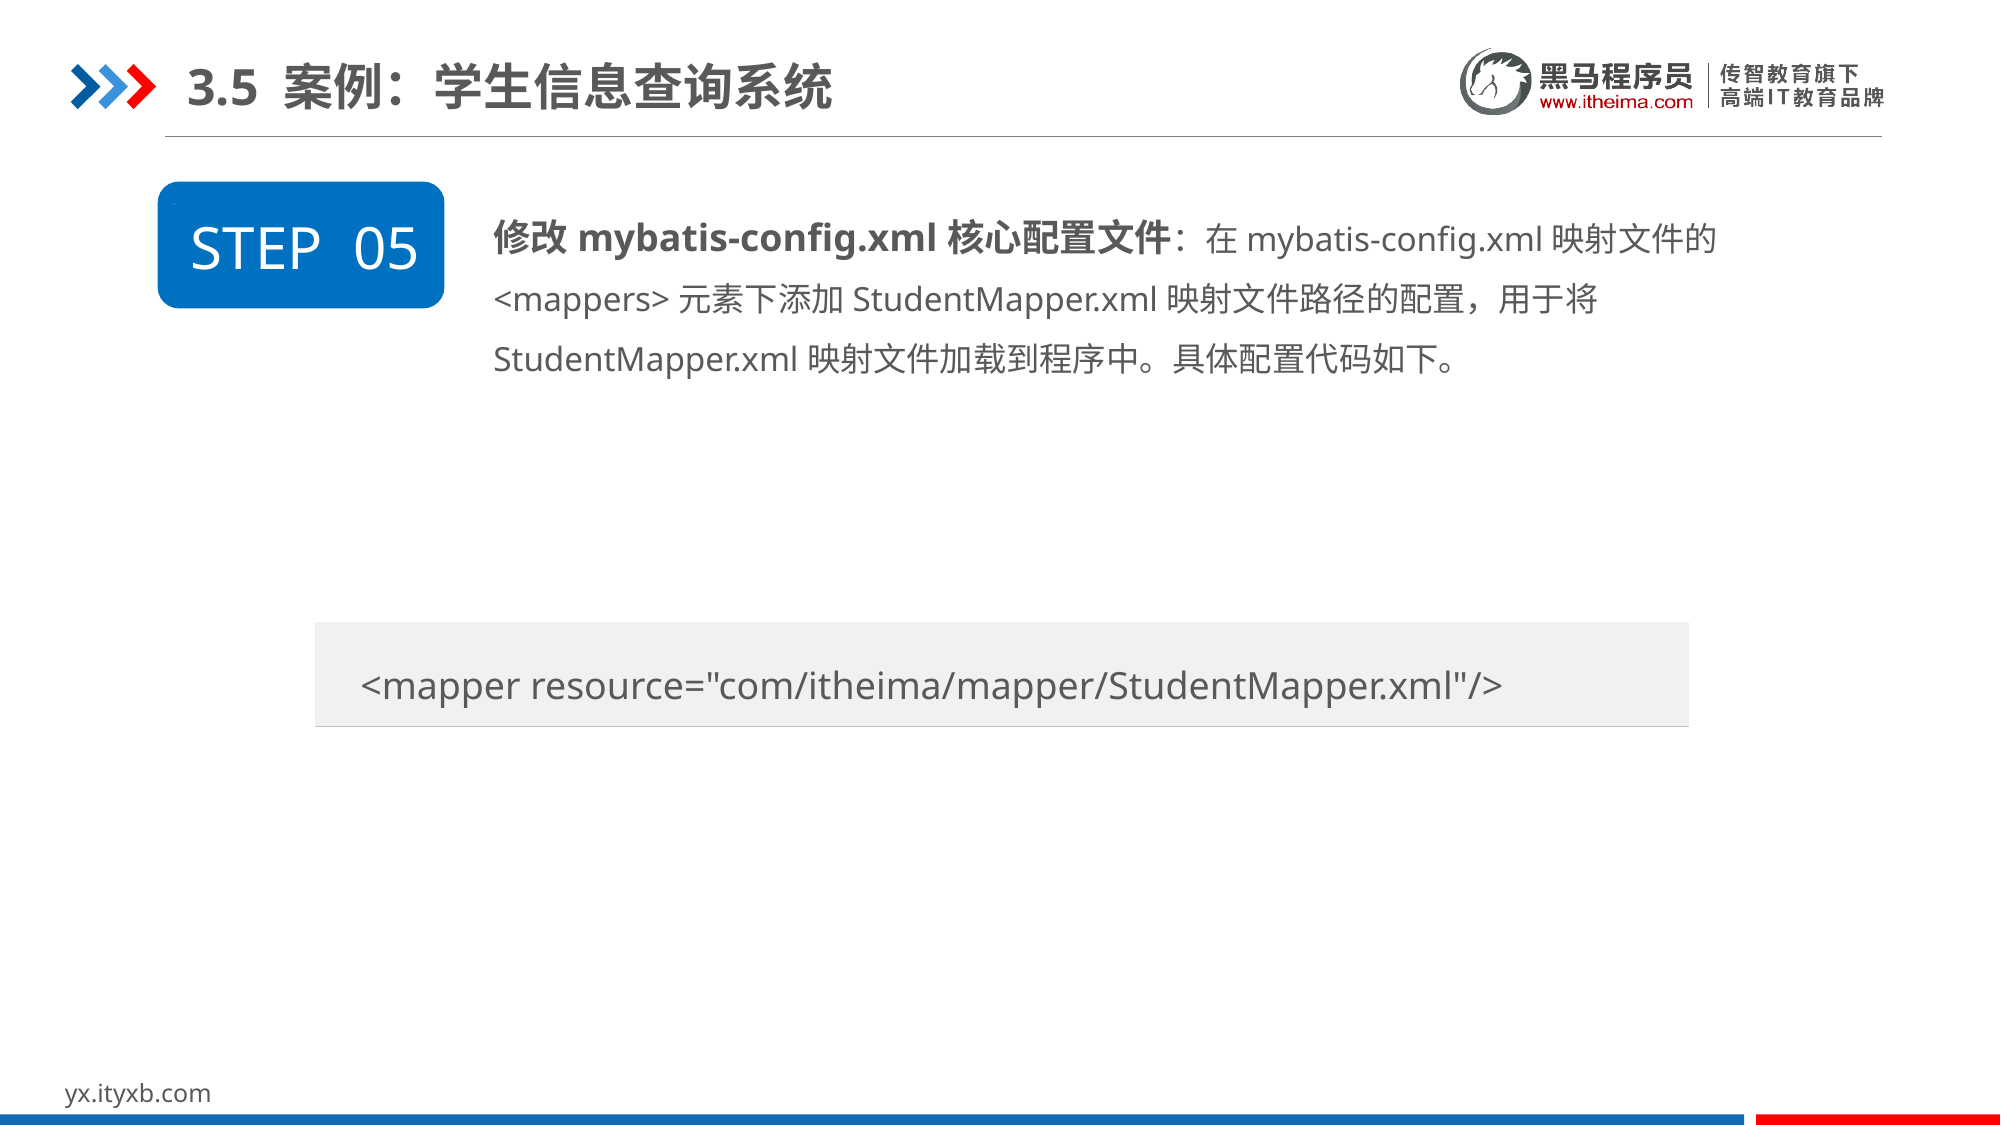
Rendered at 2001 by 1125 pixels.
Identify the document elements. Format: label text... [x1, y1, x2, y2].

text_box STEP 05 [172, 203, 439, 289]
text_box 修改mybatis-config.xml核心配置文件：在mybatis-config.xml映射文件的<mappers>元素下添加StudentMapper.xml映射文件路径的配置，用于将StudentMapper.xml映射文件加载到程序中。具体配置代码如下。 [478, 183, 1871, 386]
text_box 3.5 案例：学生信息查询系统 [187, 43, 938, 127]
picture [1460, 48, 1887, 115]
picture [315, 622, 1692, 727]
text_box [156, 180, 446, 310]
